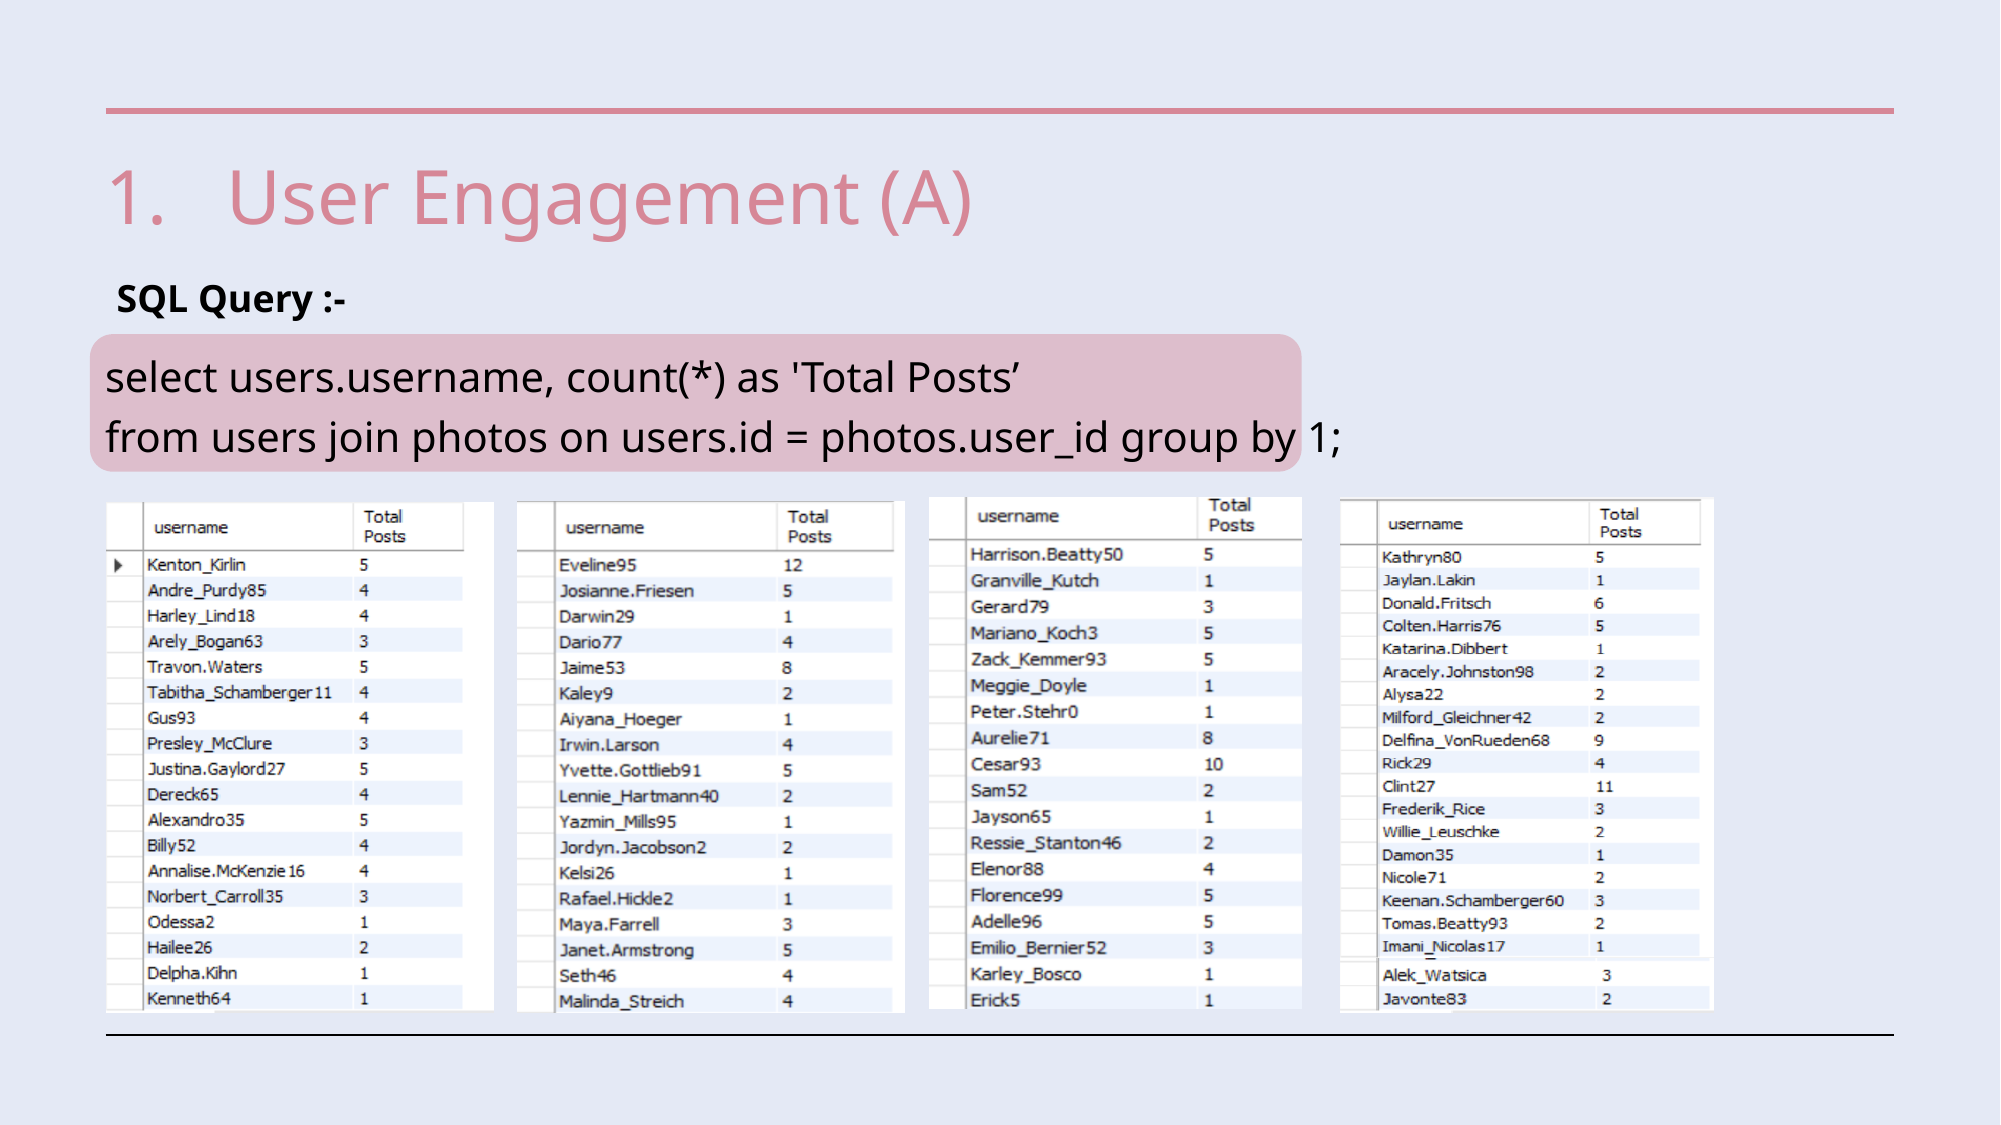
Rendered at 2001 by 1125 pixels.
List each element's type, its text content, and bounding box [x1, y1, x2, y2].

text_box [1340, 497, 1714, 1013]
title User Engagement (A) [90, 156, 1894, 333]
picture [106, 501, 494, 1013]
list select users.username, count(*) as 'Total Posts’ from users join photos on users.id = photos.user_id group by 1; [90, 332, 1834, 507]
picture [929, 497, 1302, 1009]
picture [517, 501, 905, 1013]
text_box SQL Query :- [101, 267, 371, 328]
